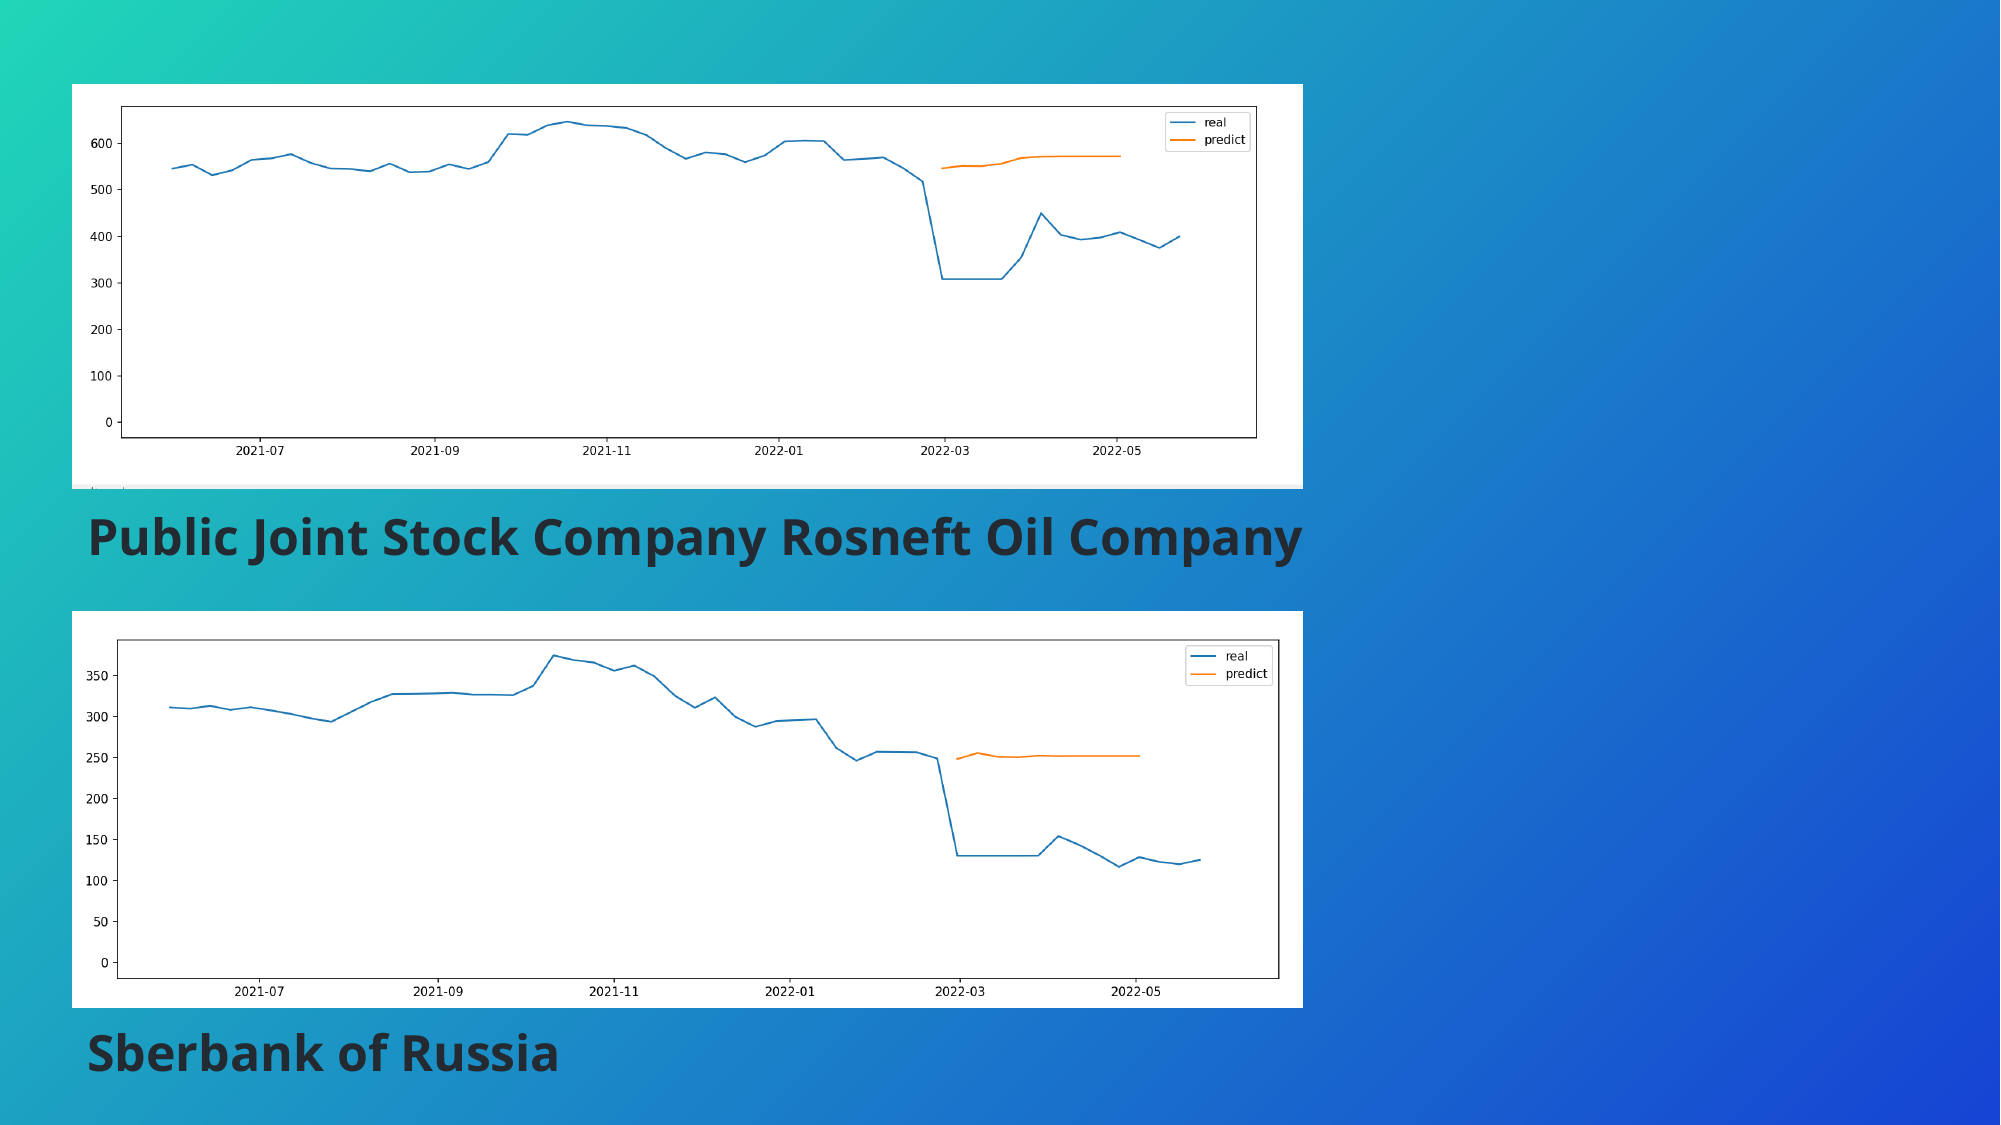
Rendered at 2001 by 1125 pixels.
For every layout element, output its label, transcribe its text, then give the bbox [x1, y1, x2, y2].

picture [72, 84, 1303, 489]
text_box Sberbank of Russia [72, 1014, 1553, 1090]
text_box Public Joint Stock Company Rosneft Oil Company [72, 497, 1553, 573]
picture [72, 611, 1303, 1008]
